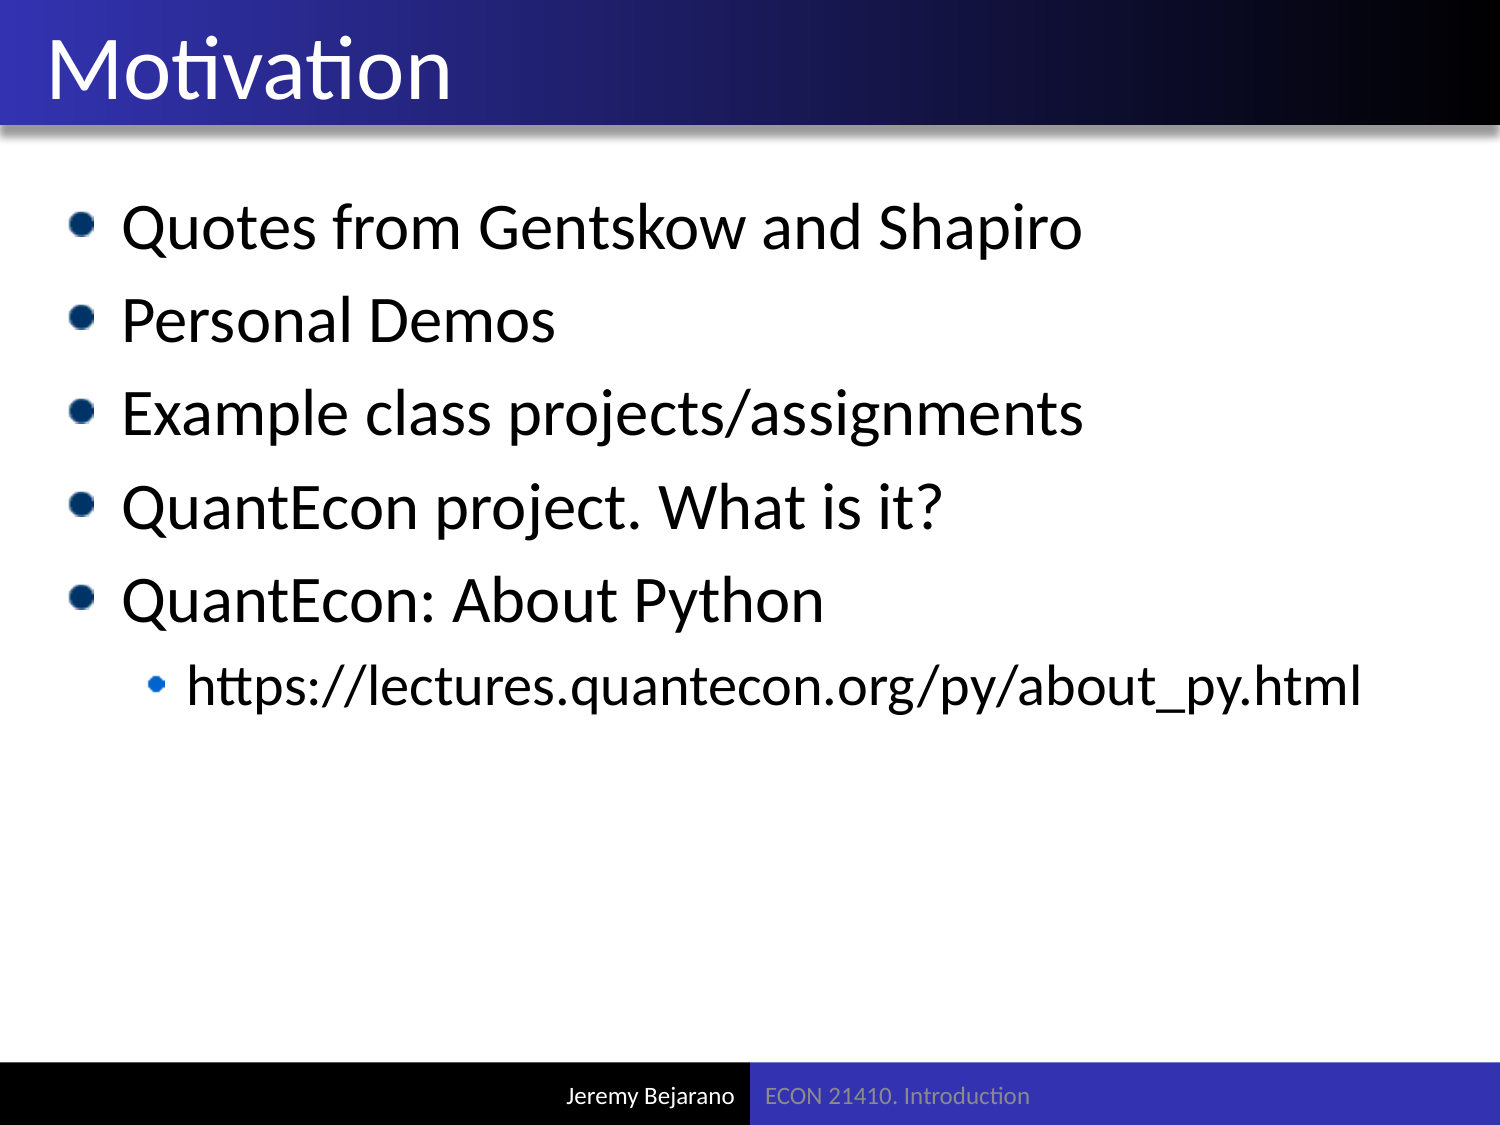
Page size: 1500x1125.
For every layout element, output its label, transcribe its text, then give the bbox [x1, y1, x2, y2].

list Quotes from Gentskow and Shapiro Personal Demos Example class projects/assignments QuantEcon project. What is it? QuantEcon: About Python https://lectures.quantecon.org/py/about_py.html [49, 174, 1426, 1006]
picture [65, 208, 94, 237]
picture [65, 581, 94, 610]
picture [140, 670, 165, 695]
footer ECON 21410. Introduction [750, 1065, 1325, 1125]
picture [65, 488, 94, 517]
picture [65, 301, 94, 330]
title Motivation [0, 0, 1463, 126]
picture [65, 395, 94, 424]
